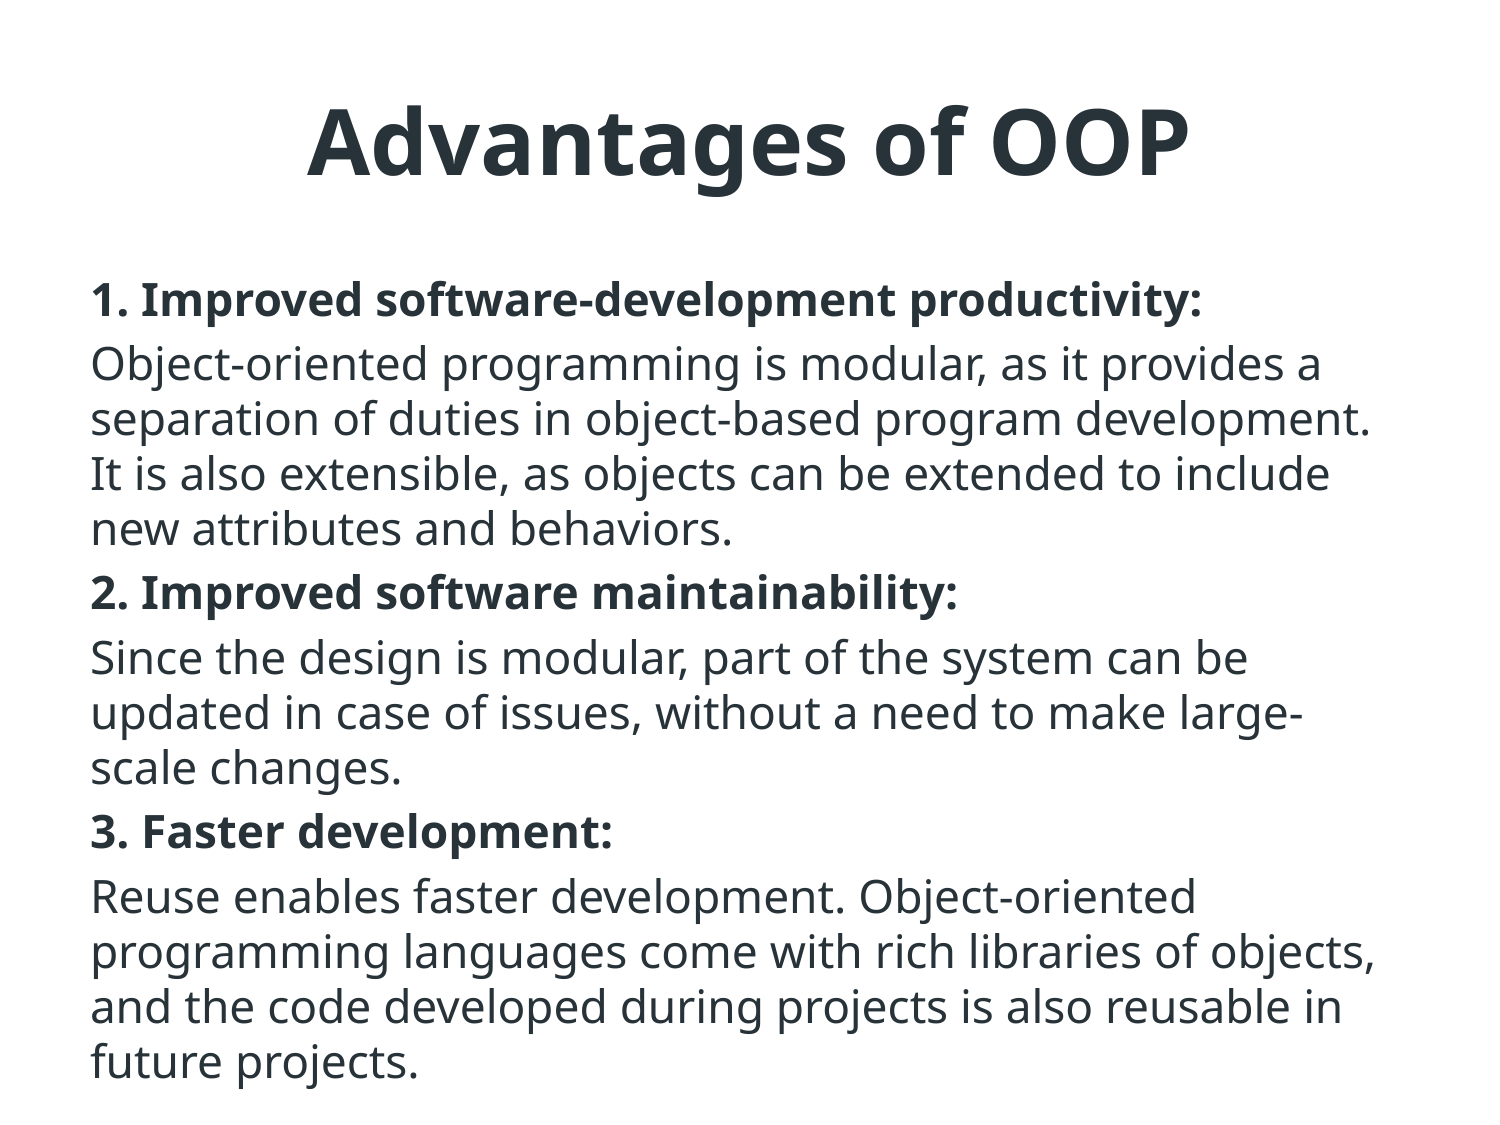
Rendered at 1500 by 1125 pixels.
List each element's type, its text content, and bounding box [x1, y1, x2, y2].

list 1. Improved software-development productivity: Object-oriented programming is modular, as it provides a separation of duties in object-based program development. It is also extensible, as objects can be extended to include new attributes and behaviors. 2. Improved software maintainability: Since the design is modular, part of the system can be updated in case of issues, without a need to make large-scale changes. 3. Faster development: Reuse enables faster development. Object-oriented programming languages come with rich libraries of objects, and the code developed during projects is also reusable in future projects. [75, 262, 1425, 1100]
title Advantages of OOP [75, 45, 1425, 233]
